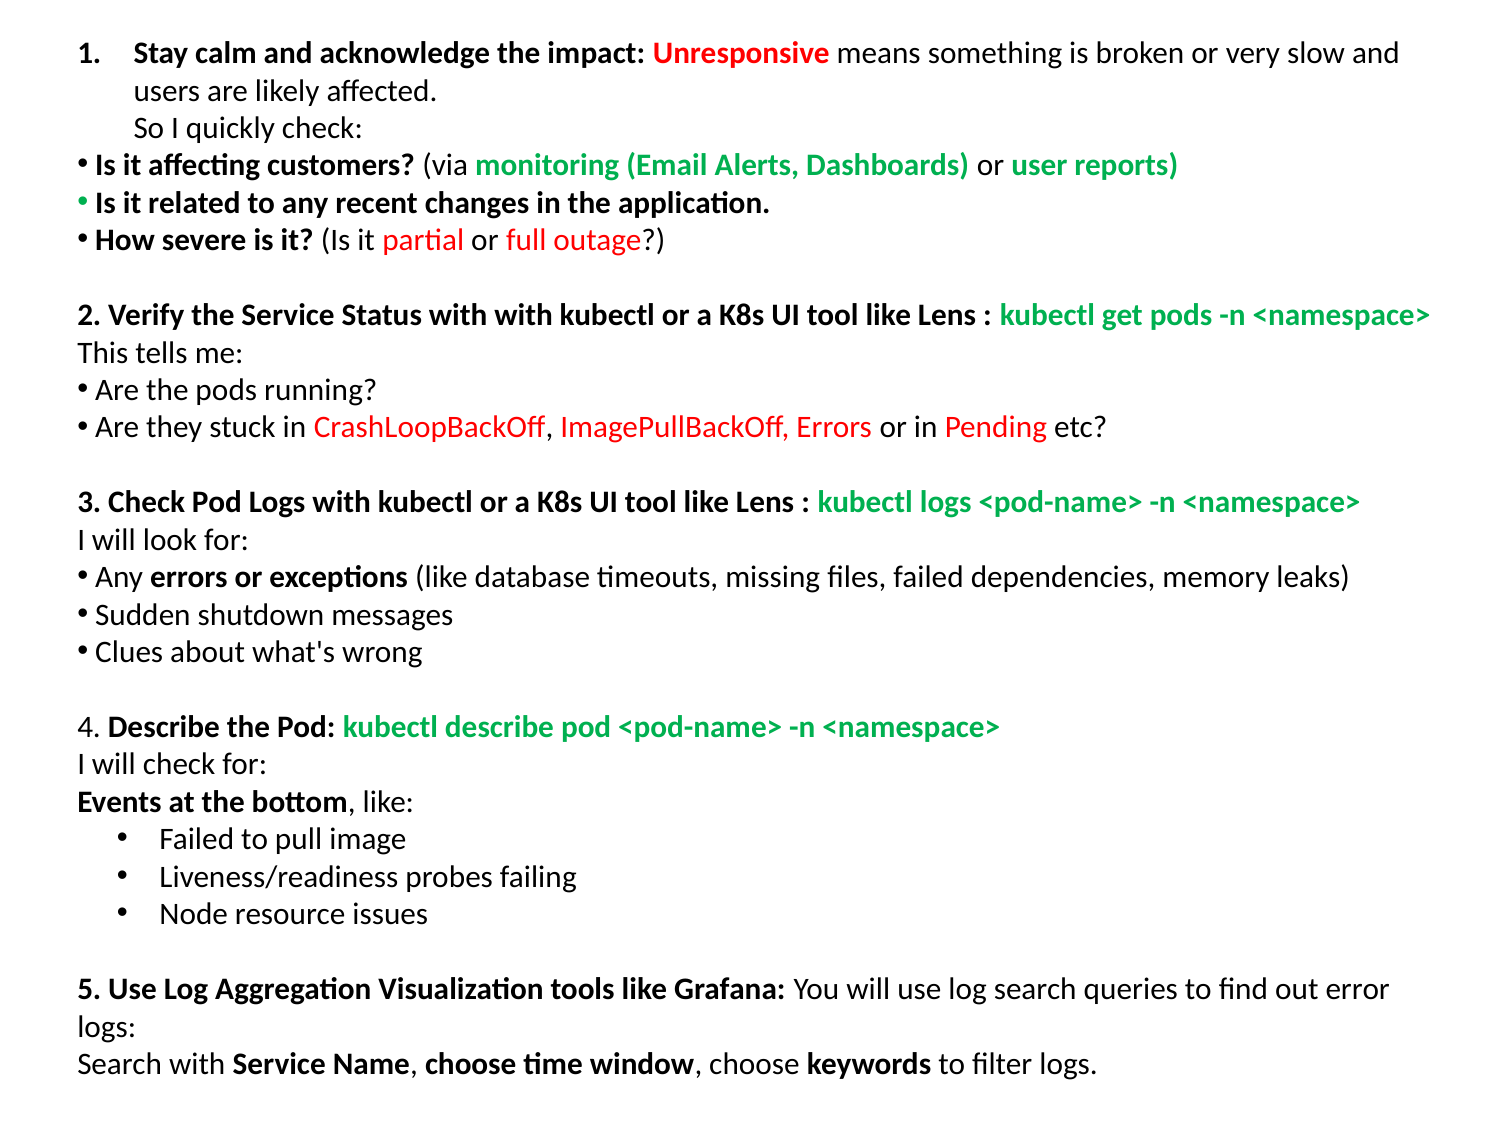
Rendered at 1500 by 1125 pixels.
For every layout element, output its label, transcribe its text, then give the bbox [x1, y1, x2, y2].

text_box Stay calm and acknowledge the impact: Unresponsive means something is broken or very slow and users are likely affected. So I quickly check: Is it affecting customers? (via monitoring (Email Alerts, Dashboards) or user reports) Is it related to any recent changes in the application. How severe is it? (Is it partial or full outage?) 2. Verify the Service Status with with kubectl or a K8s UI tool like Lens : kubectl get pods -n <namespace> This tells me: Are the pods running? Are they stuck in CrashLoopBackOff, ImagePullBackOff, Errors or in Pending etc? 3. Check Pod Logs with kubectl or a K8s UI tool like Lens : kubectl logs <pod-name> -n <namespace> I will look for: Any errors or exceptions (like database timeouts, missing files, failed dependencies, memory leaks) Sudden shutdown messages Clues about what's wrong 4. Describe the Pod: kubectl describe pod <pod-name> -n <namespace> I will check for: Events at the bottom, like: Failed to pull image Liveness/readiness probes failing Node resource issues 5. Use Log Aggregation Visualization tools like Grafana: You will use log search queries to find out error logs: Search with Service Name, choose time window, choose keywords to filter logs. [62, 24, 1463, 1125]
